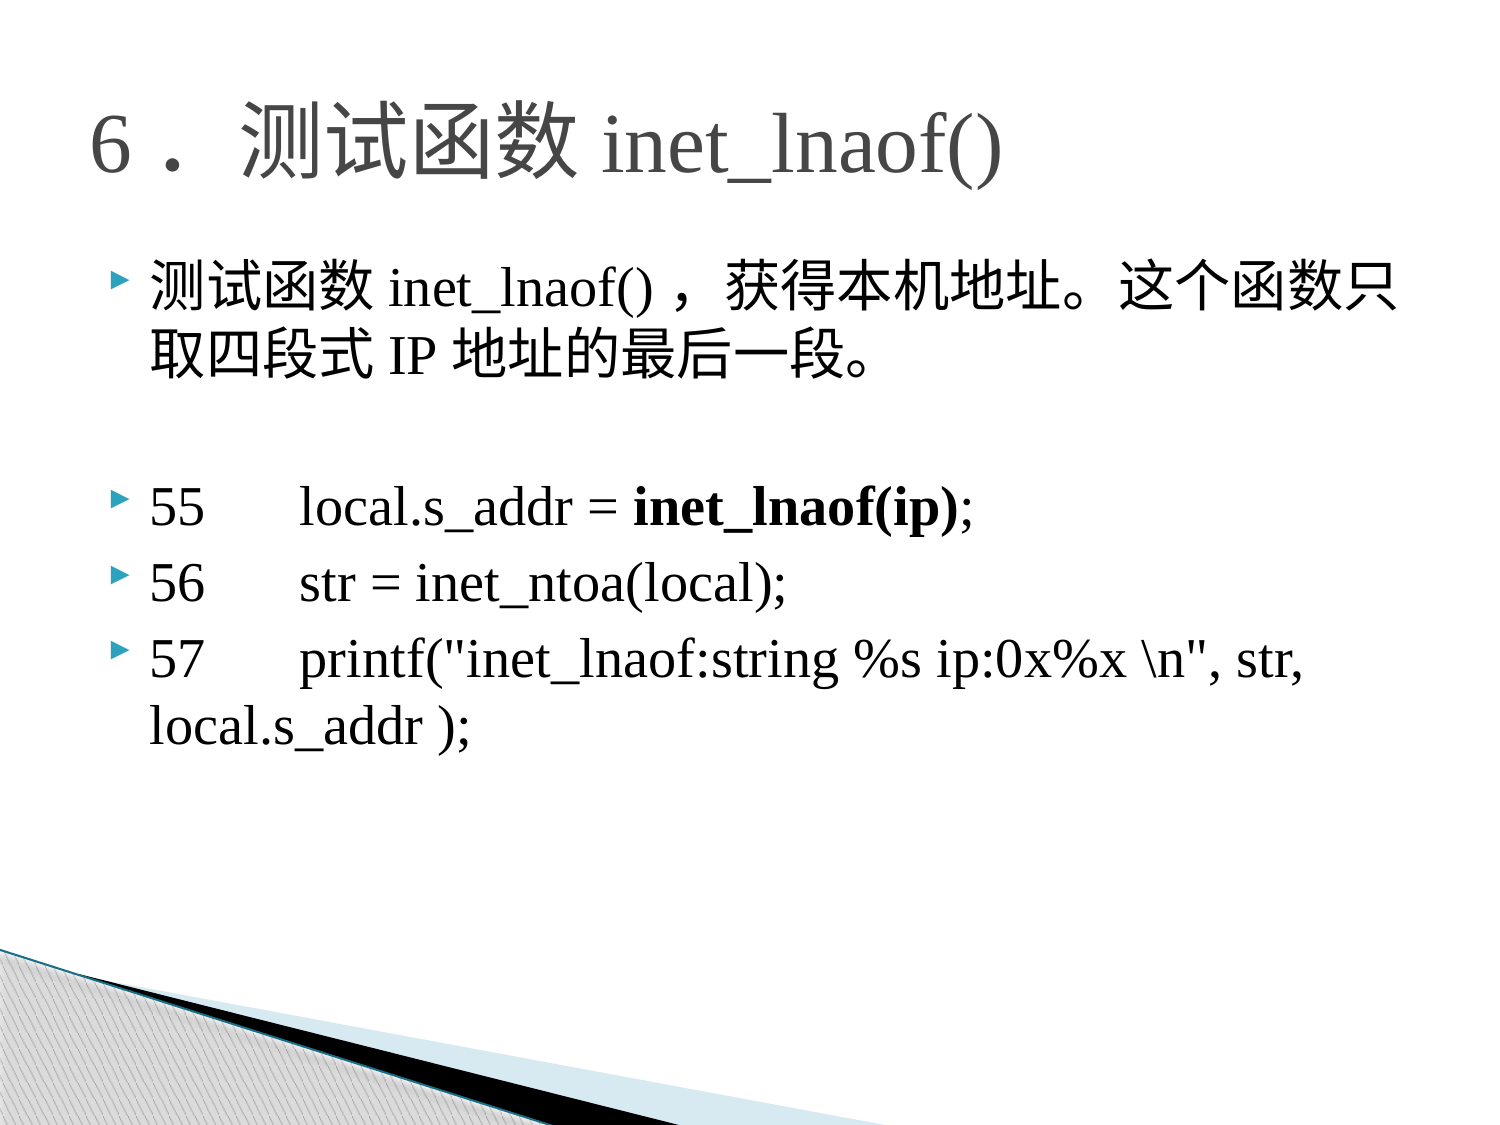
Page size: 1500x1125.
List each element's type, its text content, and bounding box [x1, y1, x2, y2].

title 6．测试函数inet_lnaof() [75, 45, 1425, 233]
list 测试函数inet_lnaof()，获得本机地址。这个函数只取四段式IP地址的最后一段。 55 local.s_addr = inet_lnaof(ip); 56 str = inet_ntoa(local); 57 printf("inet_lnaof:string %s ip:0x%x \n", str, local.s_addr ); [75, 243, 1425, 986]
